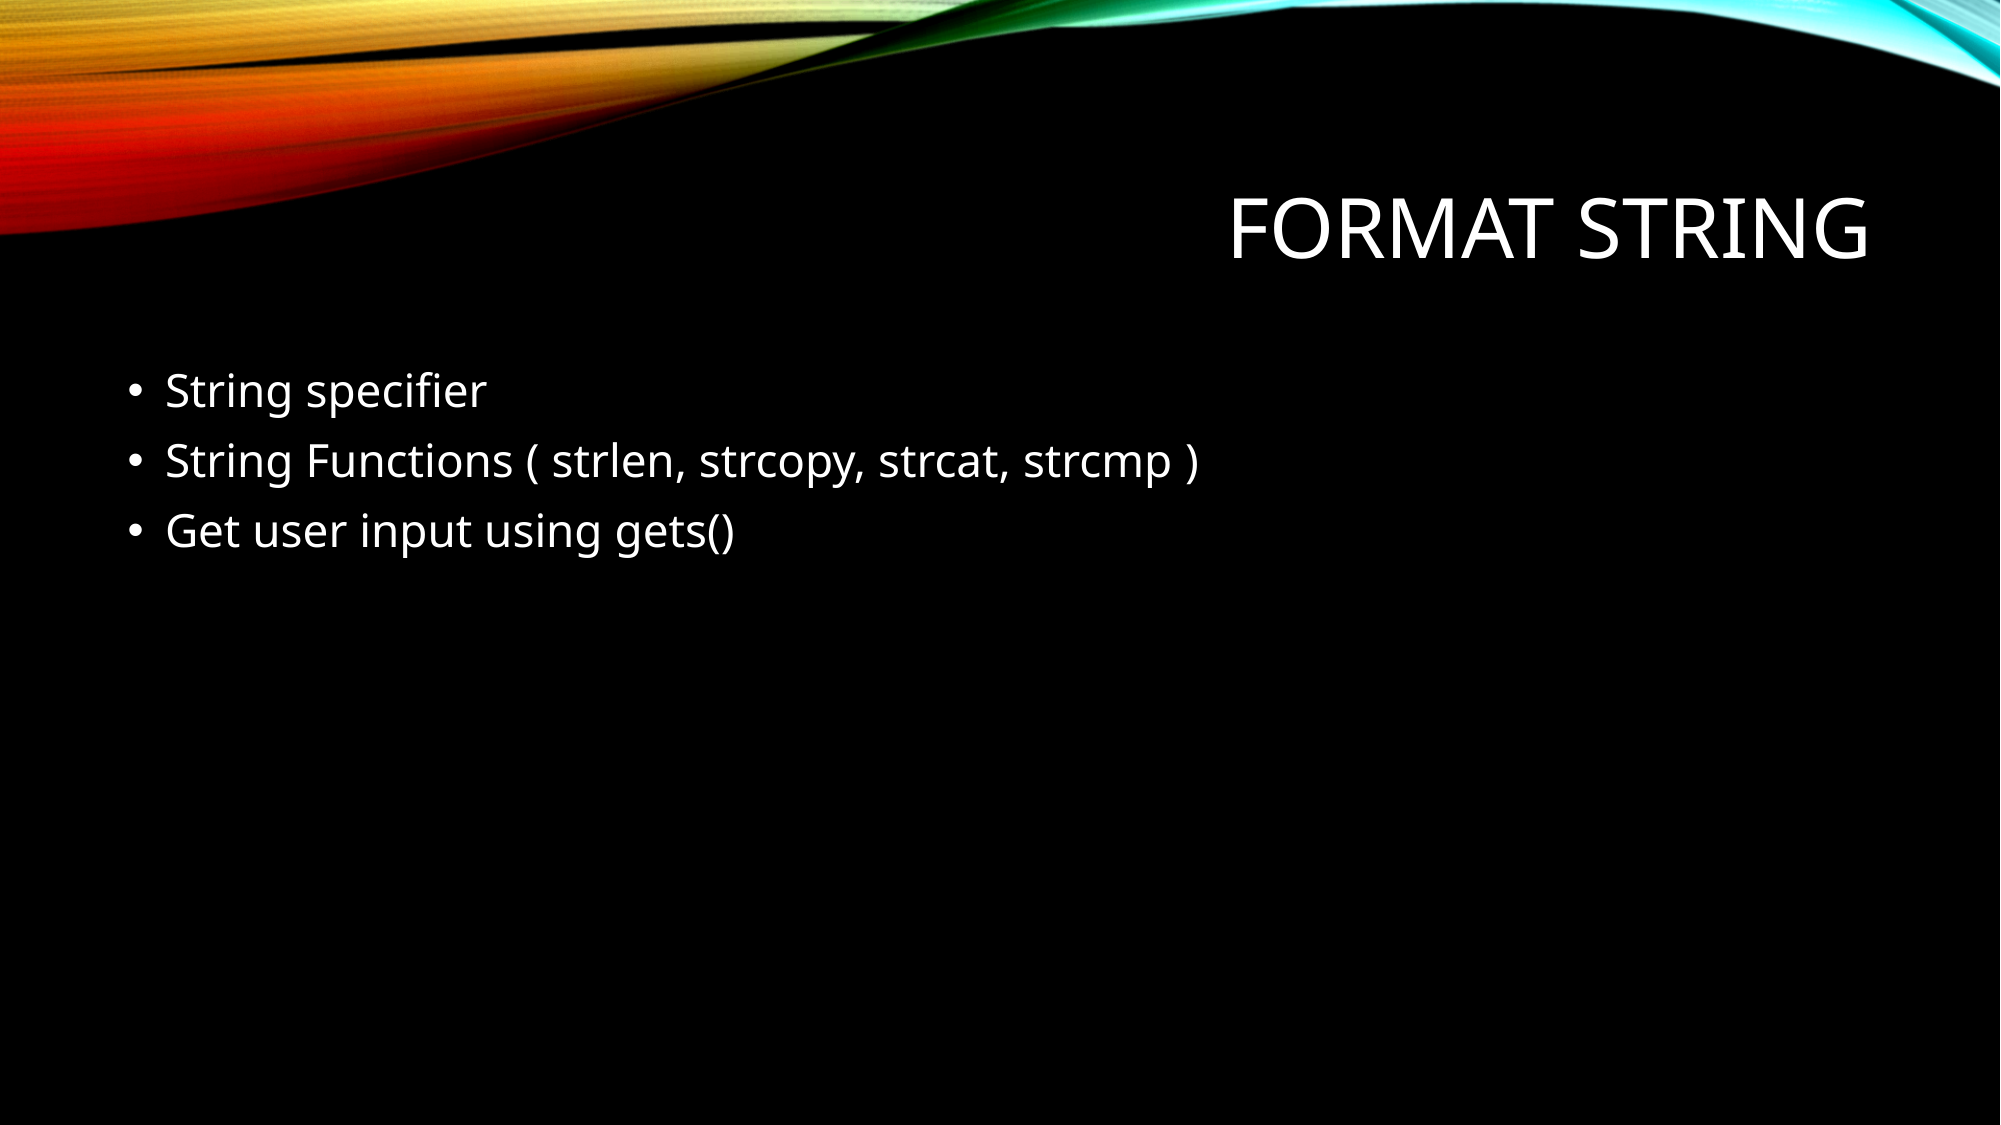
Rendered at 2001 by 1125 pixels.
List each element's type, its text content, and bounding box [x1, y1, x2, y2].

picture [0, 0, 2000, 237]
title FORMAT STRING [474, 125, 1888, 338]
list String specifier String Functions ( strlen, strcopy, strcat, strcmp ) Get user input using gets() [112, 360, 1888, 1021]
